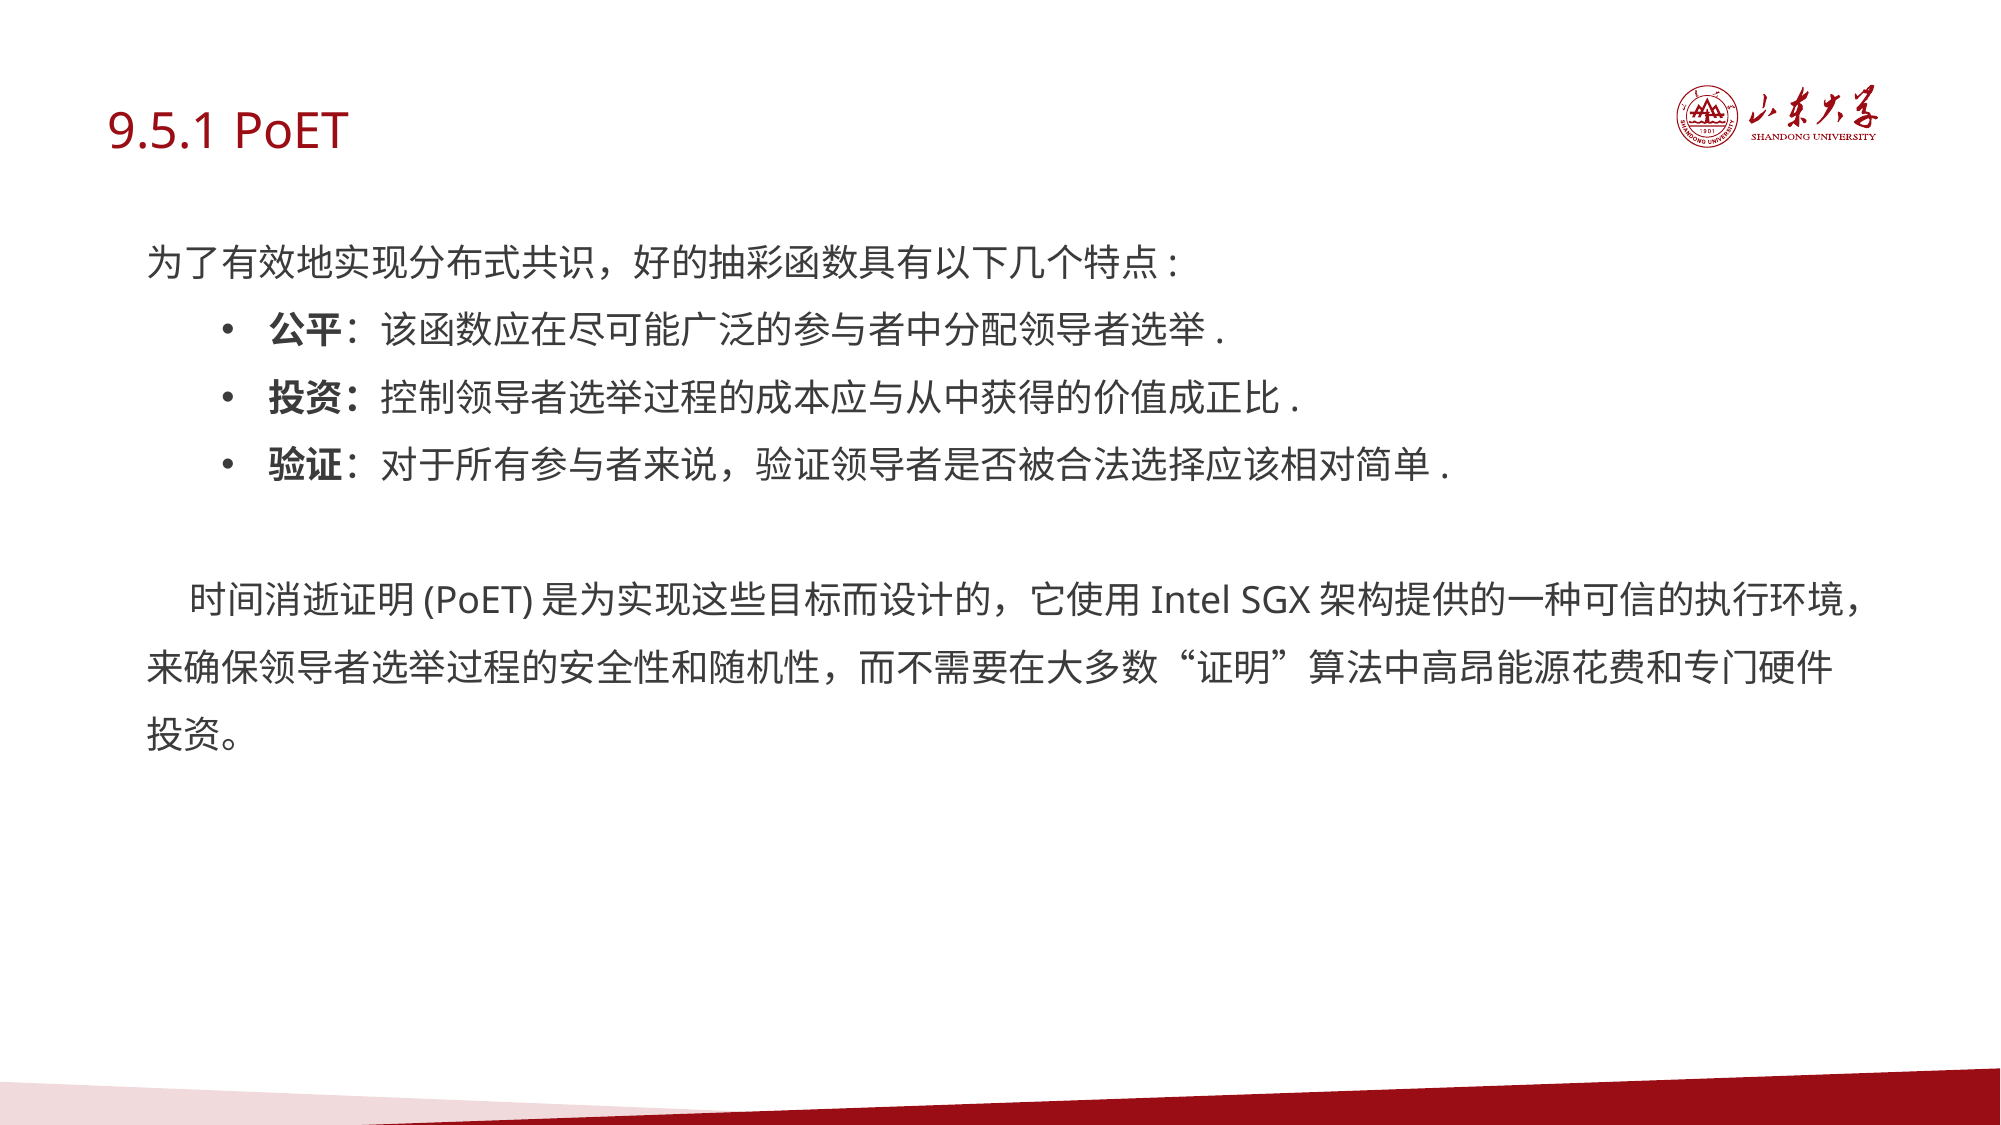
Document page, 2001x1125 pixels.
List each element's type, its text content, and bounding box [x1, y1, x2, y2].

text_box 9.5.1 PoET [93, 91, 996, 167]
text_box 为了有效地实现分布式共识，好的抽彩函数具有以下几个特点: 公平：该函数应在尽可能广泛的参与者中分配领导者选举. 投资：控制领导者选举过程的成本应与从中获得的价值成正比. 验证：对于所有参与者来说，验证领导者是否被合法选择应该相对简单. 时间消逝证明(PoET)是为实现这些目标而设计的，它使用Intel SGX架构提供的一种可信的执行环境，来确保领导者选举过程的安全性和随机性，而不需要在大多数“证明”算法中高昂能源花费和专门硬件投资。 [131, 209, 1869, 764]
